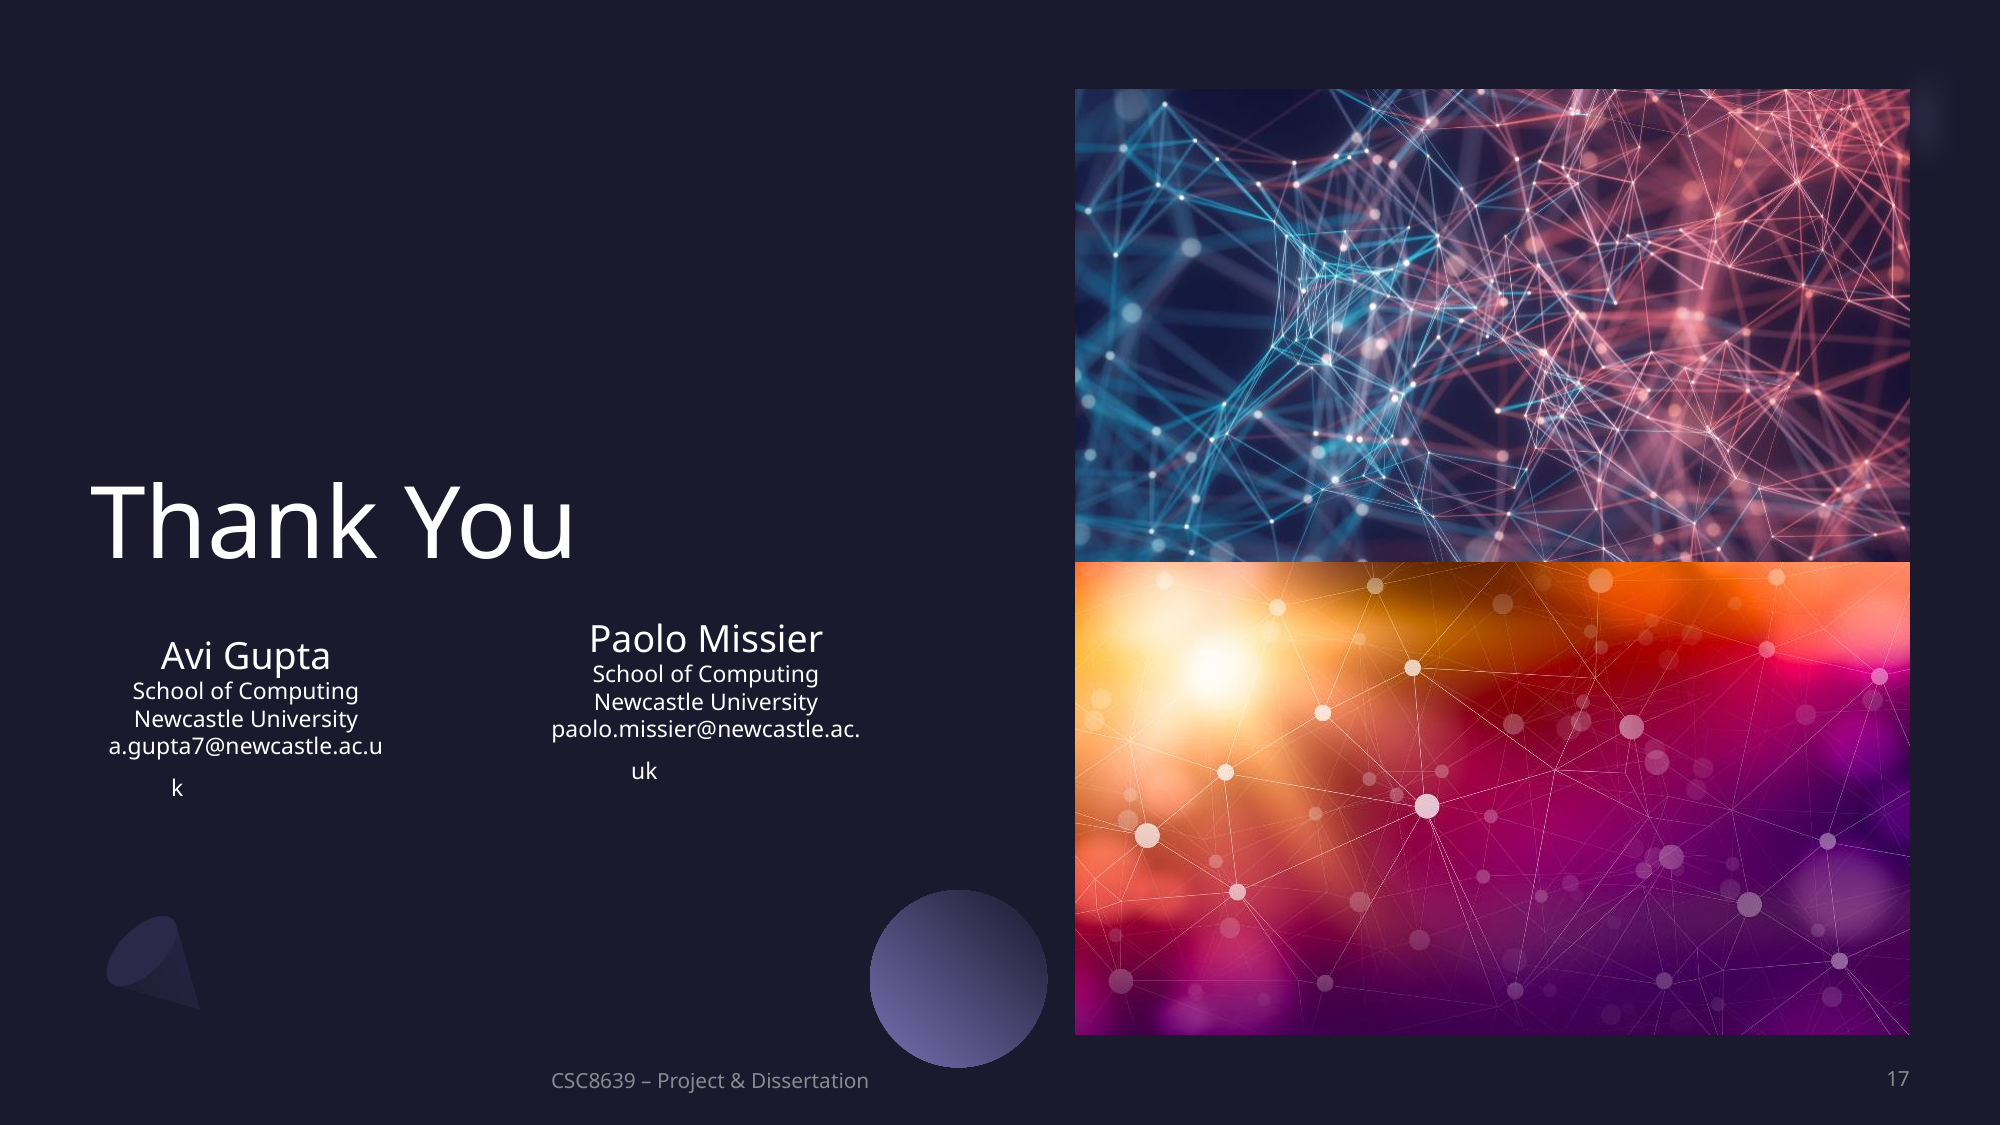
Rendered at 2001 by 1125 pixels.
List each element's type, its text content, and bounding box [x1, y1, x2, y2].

footer CSC8639 – Project & Dissertation [551, 1067, 1598, 1093]
slide_number 17 [1632, 1067, 1910, 1093]
text_box Paolo Missier School of Computing Newcastle University paolo.missier@newcastle.ac.uk [535, 611, 877, 790]
text_box Avi Gupta School of Computing Newcastle University a.gupta7@newcastle.ac.uk [89, 629, 403, 808]
picture [1075, 89, 1910, 1035]
title Thank You [90, 90, 983, 580]
